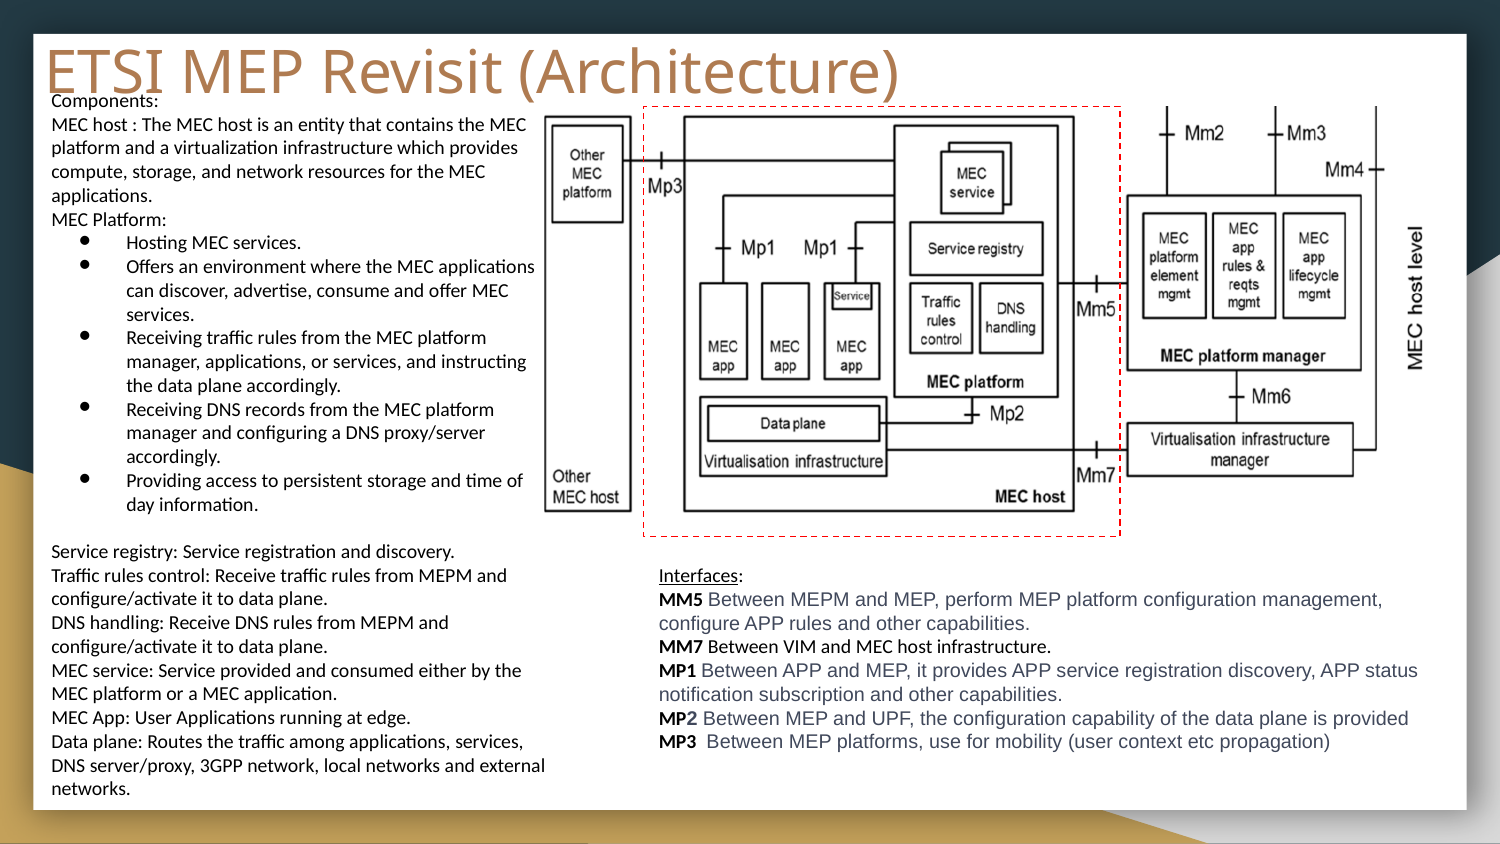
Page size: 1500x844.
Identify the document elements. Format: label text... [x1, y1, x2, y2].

text_box Components: MEC host : The MEC host is an entity that contains the MEC platform and a virtualization infrastructure which provides compute, storage, and network resources for the MEC applications. MEC Platform: Hosting MEC services. Offers an environment where the MEC applications can discover, advertise, consume and offer MEC services. Receiving traffic rules from the MEC platform manager, applications, or services, and instructing the data plane accordingly. Receiving DNS records from the MEC platform manager and configuring a DNS proxy/server accordingly. Providing access to persistent storage and time of day information. Service registry: Service registration and discovery. Traffic rules control: Receive traffic rules from MEPM and configure/activate it to data plane. DNS handling: Receive DNS rules from MEPM and configure/activate it to data plane. MEC service: Service provided and consumed either by the MEC platform or a MEC application. MEC App: User Applications running at edge. Data plane: Routes the traffic among applications, services, DNS server/proxy, 3GPP network, local networks and external networks. [36, 121, 569, 815]
text_box [643, 532, 1121, 537]
picture [521, 106, 1447, 524]
text_box ETSI MEP Revisit (Architecture) [29, 7, 1072, 121]
text_box Interfaces: MM5 Between MEPM and MEP, perform MEP platform configuration management, configure APP rules and other capabilities. MM7 Between VIM and MEC host infrastructure. MP1 Between APP and MEP, it provides APP service registration discovery, APP status notification subscription and other capabilities. MP2 Between MEP and UPF, the configuration capability of the data plane is provided MP3 Between MEP platforms, use for mobility (user context etc propagation) [643, 547, 1465, 768]
